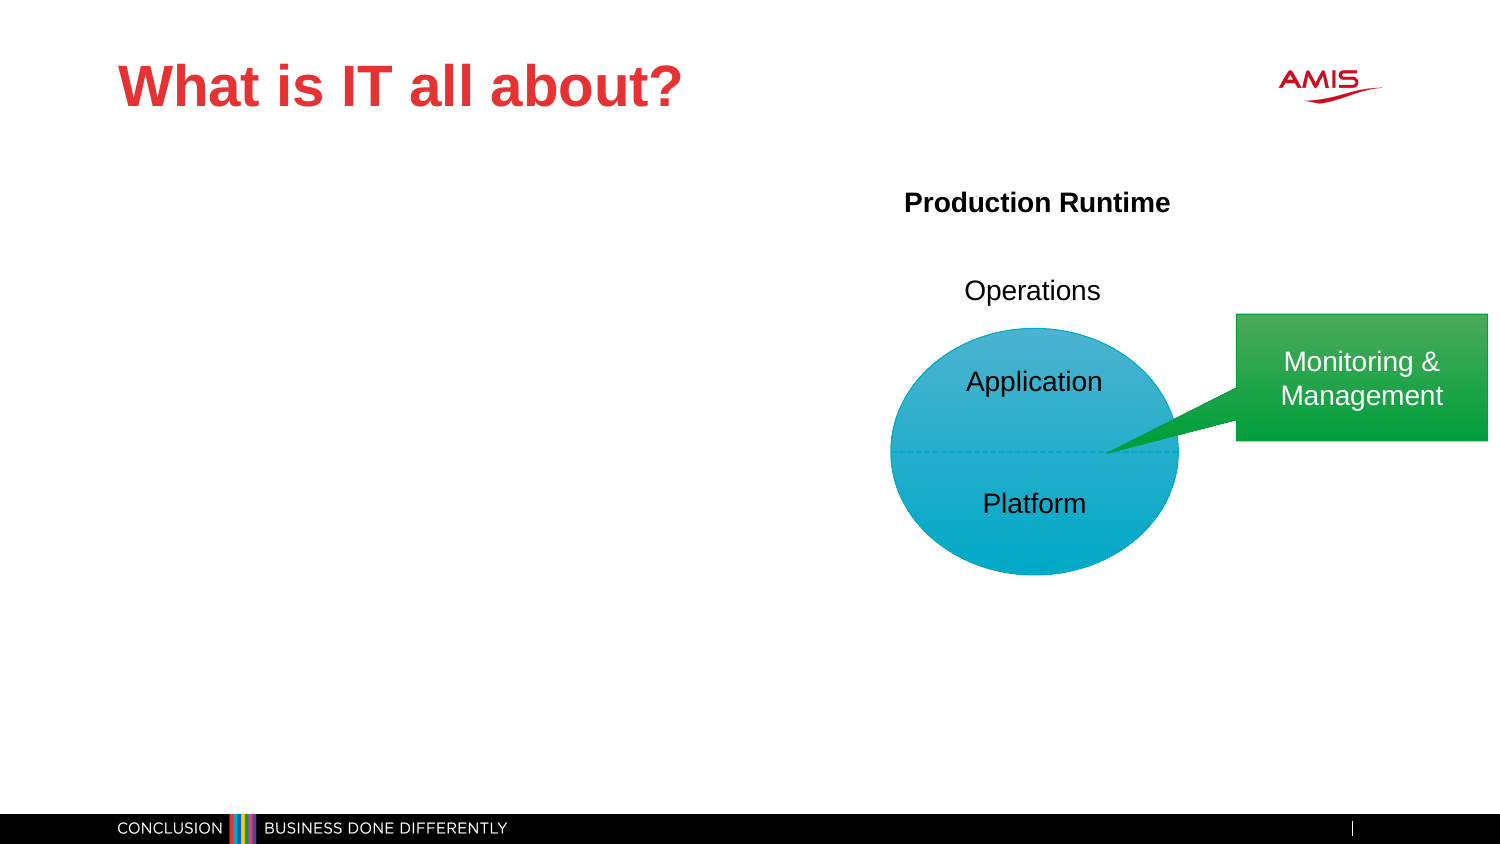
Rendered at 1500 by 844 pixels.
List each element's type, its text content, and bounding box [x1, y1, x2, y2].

text_box [1122, 436, 1179, 451]
text_box [890, 452, 1179, 576]
text_box Monitoring & Management [1110, 313, 1489, 451]
text_box Production Runtime [889, 176, 1186, 226]
picture [0, 814, 236, 844]
picture [239, 814, 1500, 844]
text_box Operations [949, 264, 1116, 314]
title What is IT all about? [118, 47, 1205, 130]
text_box Application [951, 355, 1118, 405]
text_box [890, 327, 1174, 451]
text_box Platform [967, 477, 1102, 527]
picture [1205, 58, 1388, 106]
